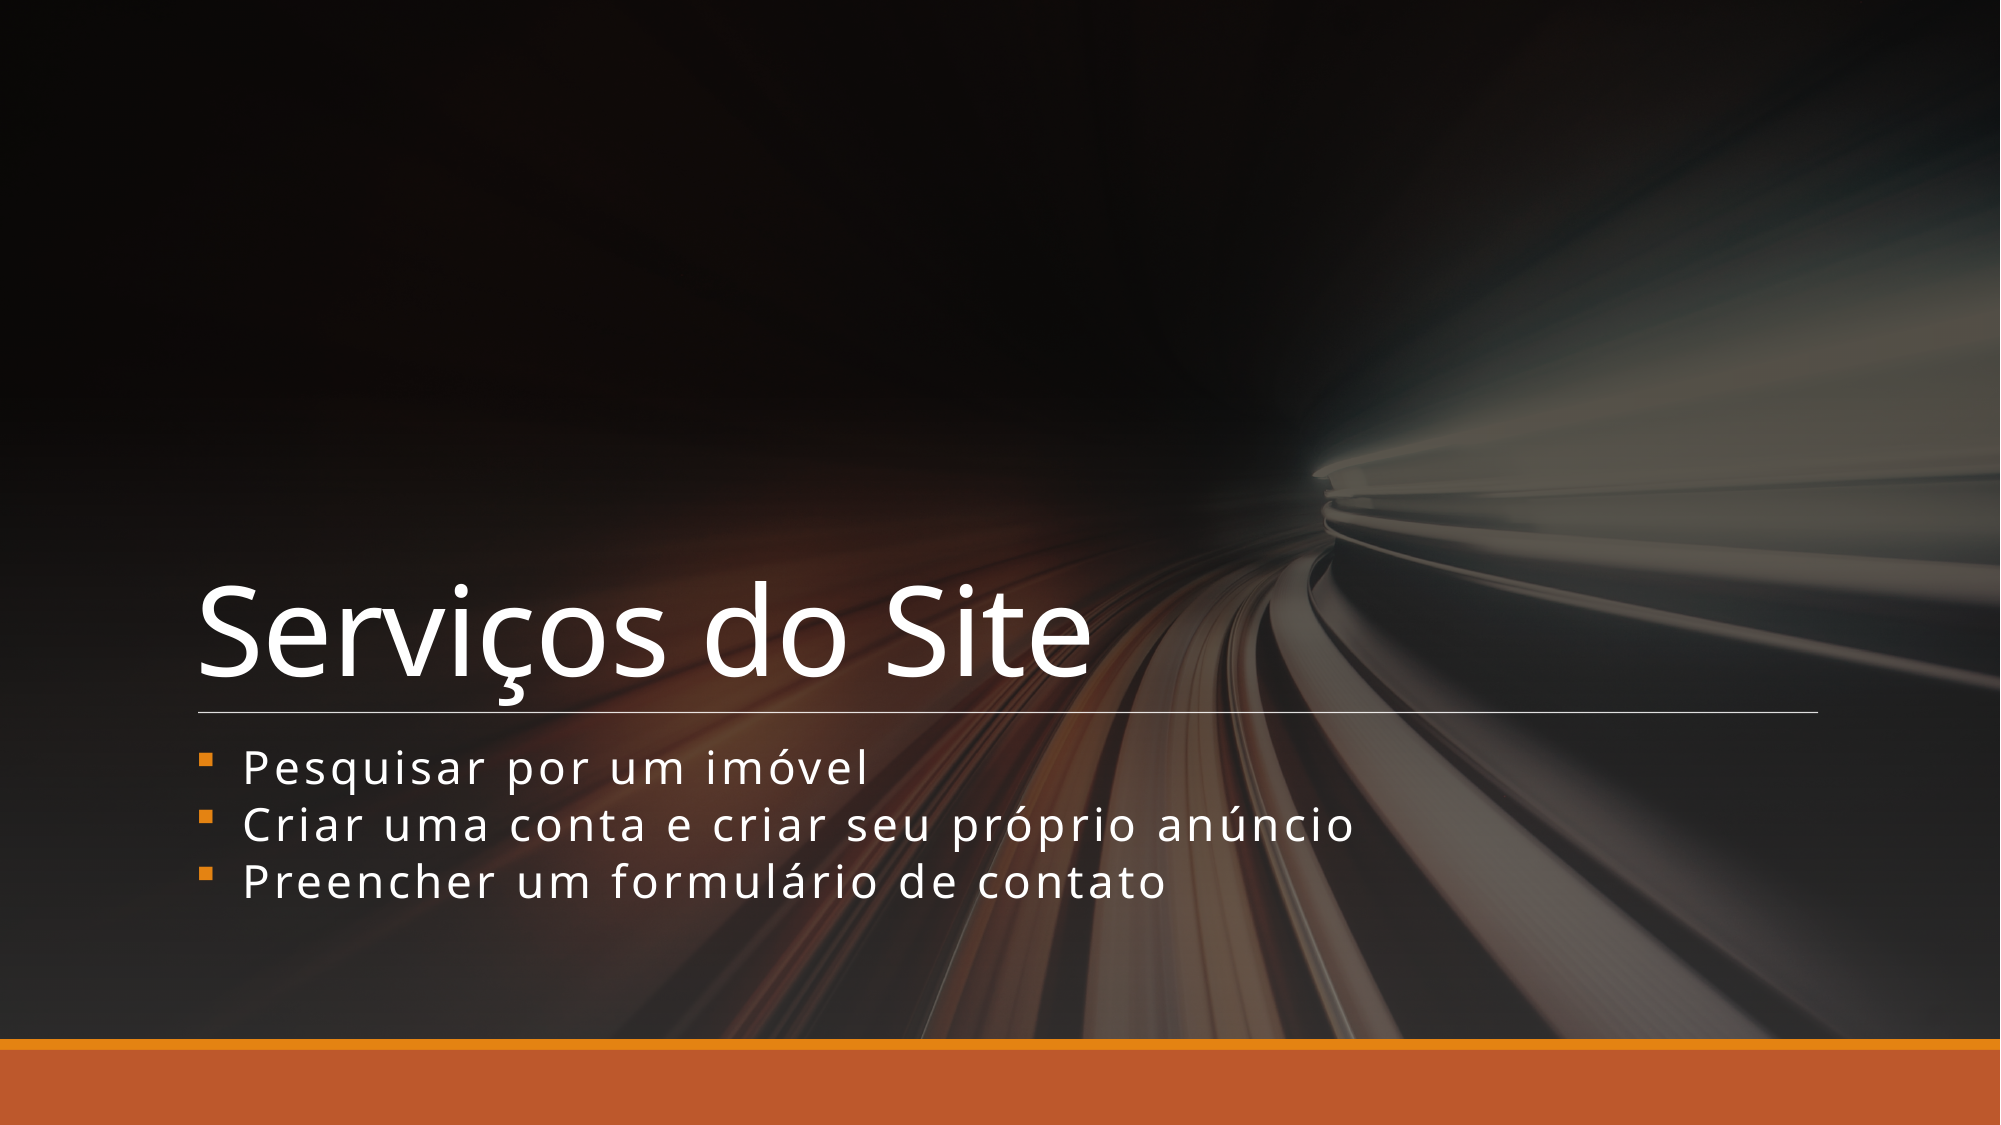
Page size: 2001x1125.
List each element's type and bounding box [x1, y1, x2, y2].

text_box [0, 1045, 2000, 1049]
picture [0, 0, 2000, 1039]
text_box [0, 1049, 2000, 1125]
